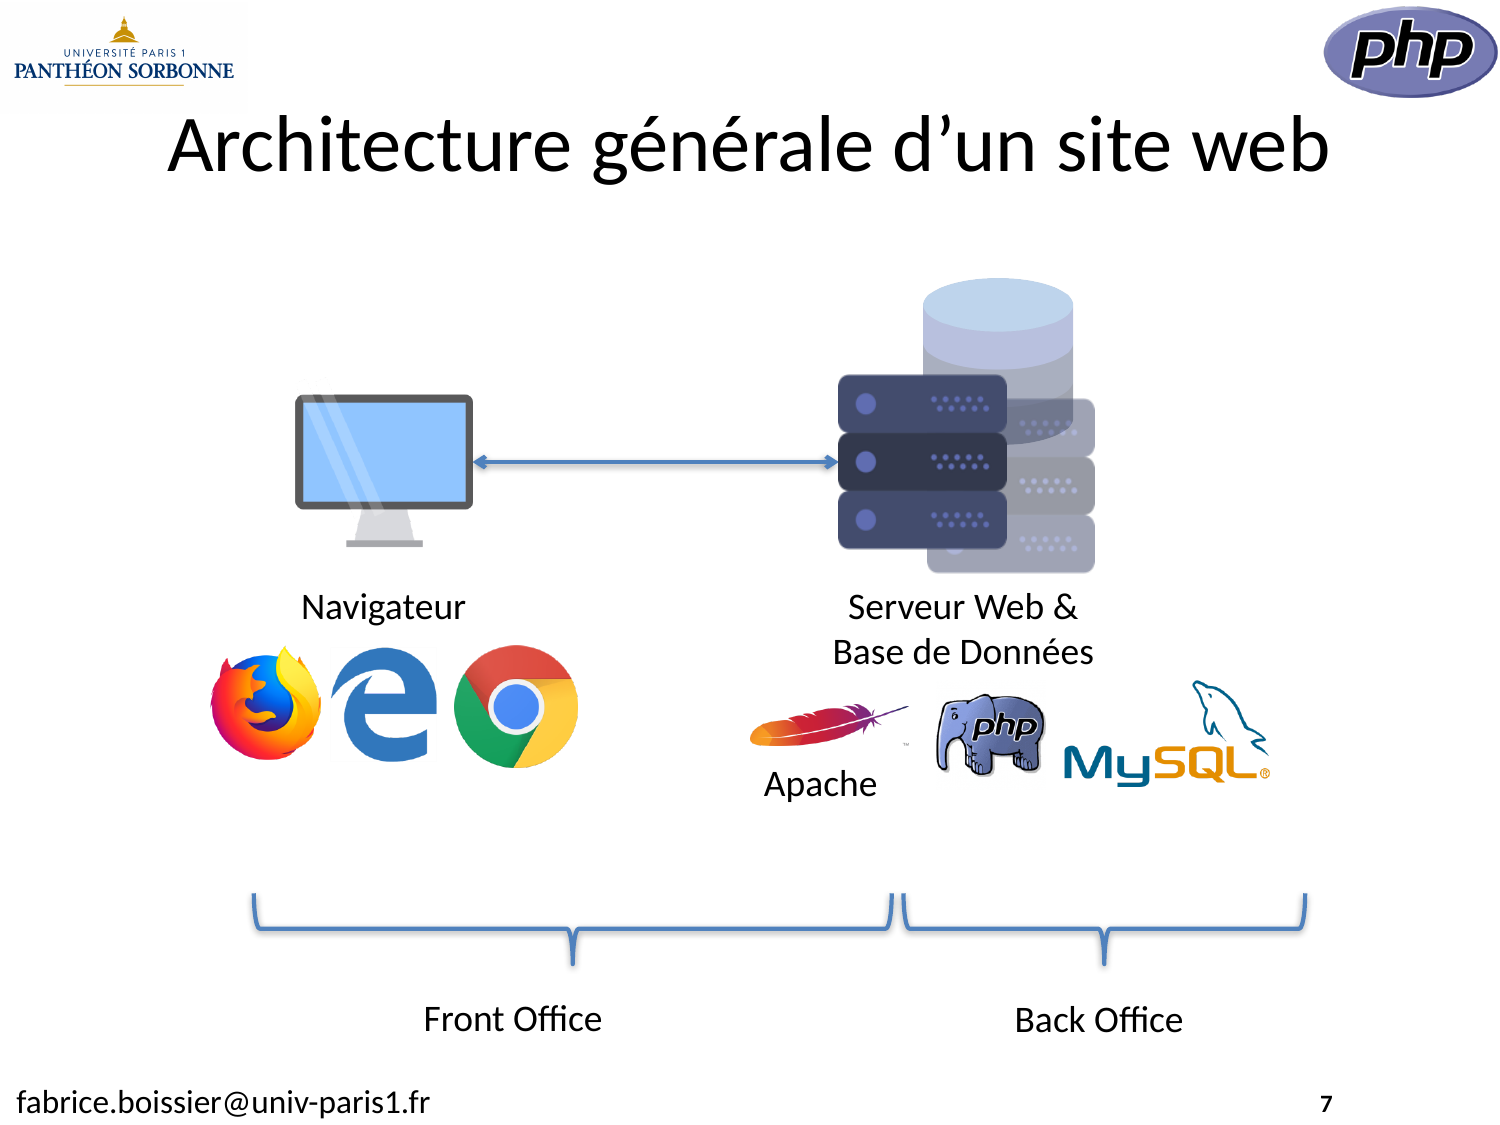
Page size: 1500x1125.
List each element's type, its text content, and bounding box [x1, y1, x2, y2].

text_box Front Office [408, 986, 618, 1046]
slide_number 7 [1151, 1072, 1500, 1125]
text_box Back Office [999, 987, 1199, 1048]
picture [935, 680, 1046, 790]
text_box Serveur Web & Base de Données [810, 574, 1117, 679]
picture [295, 373, 473, 551]
title Architecture générale d’un site web [75, 45, 1425, 233]
text_box Navigateur [277, 574, 490, 634]
picture [0, 2, 248, 114]
text_box [913, 277, 1083, 395]
picture [454, 644, 578, 768]
picture [1063, 680, 1270, 788]
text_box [726, 703, 916, 813]
text_box [251, 893, 894, 967]
picture [1321, 0, 1500, 119]
text_box [901, 893, 1308, 967]
picture [206, 644, 444, 764]
picture [838, 373, 1095, 575]
